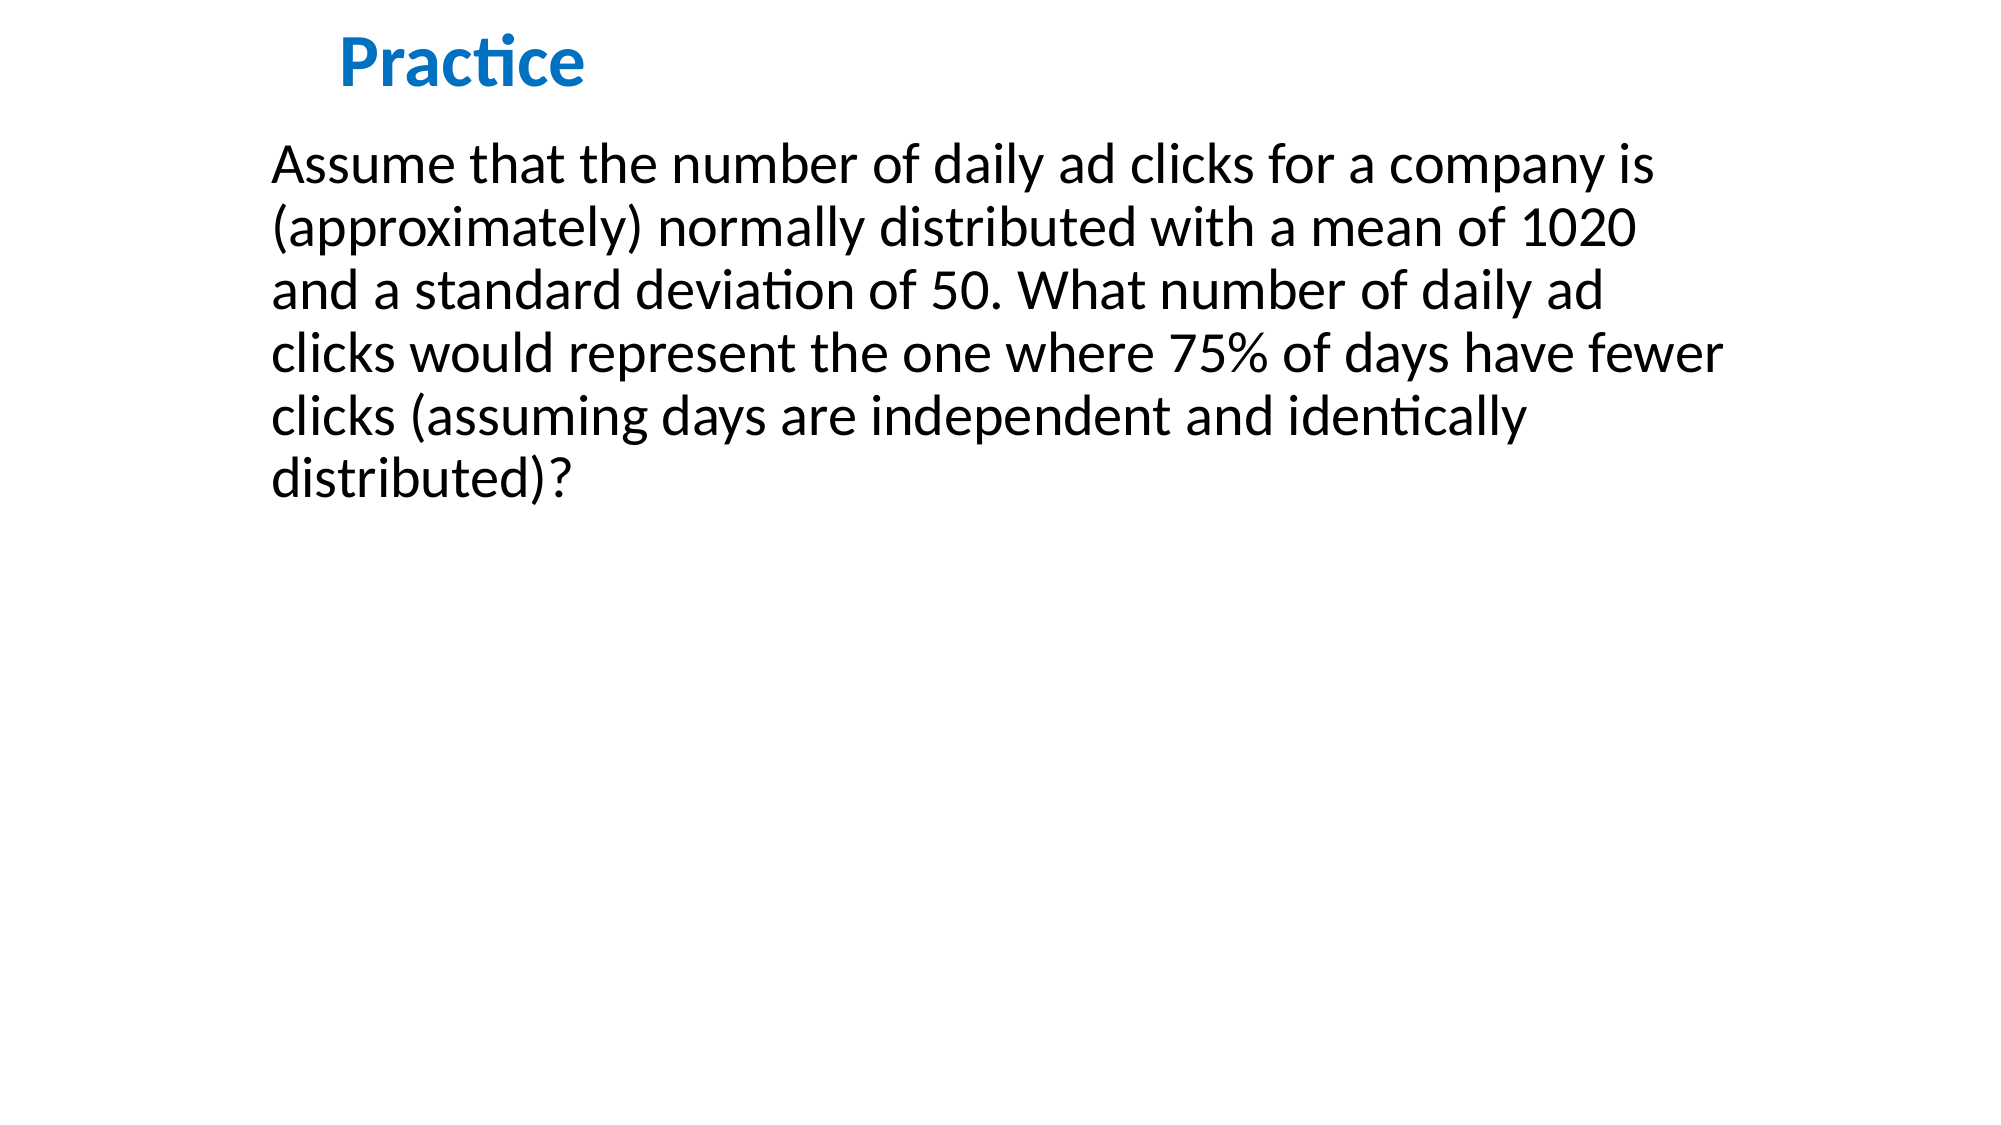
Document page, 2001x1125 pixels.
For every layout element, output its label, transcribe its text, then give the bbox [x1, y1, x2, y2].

title Practice [324, 0, 1675, 117]
list Assume that the number of daily ad clicks for a company is (approximately) normally distributed with a mean of 1020 and a standard deviation of 50. What number of daily ad clicks would represent the one where 75% of days have fewer clicks (assuming days are independent and identically distributed)? [249, 117, 1751, 933]
